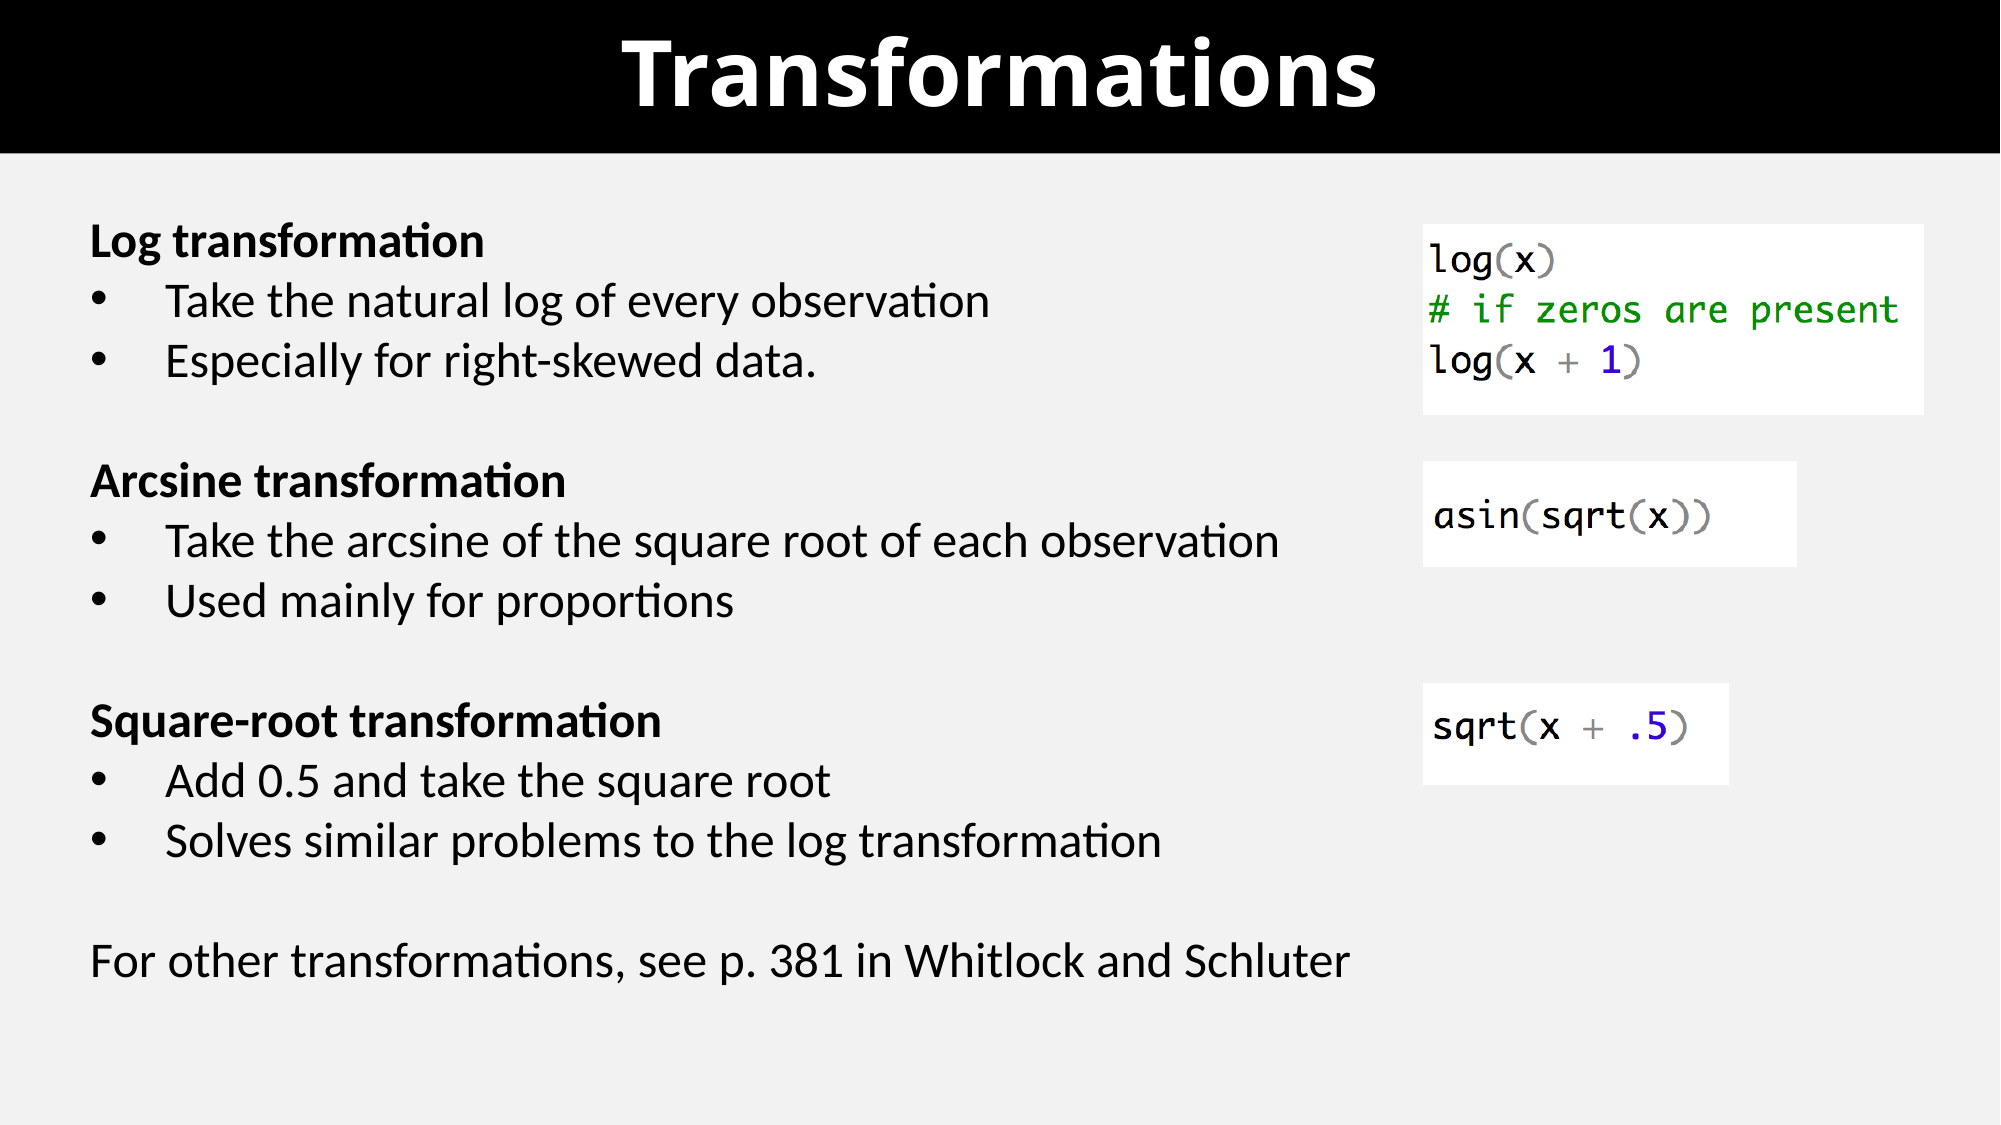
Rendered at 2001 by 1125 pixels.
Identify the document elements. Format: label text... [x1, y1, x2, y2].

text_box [1423, 224, 1924, 785]
text_box Log transformation Take the natural log of every observation Especially for right-skewed data. Arcsine transformation Take the arcsine of the square root of each observation Used mainly for proportions Square-root transformation Add 0.5 and take the square root Solves similar problems to the log transformation For other transformations, see p. 381 in Whitlock and Schluter [75, 200, 2000, 1041]
title Transformations [0, 0, 2000, 154]
